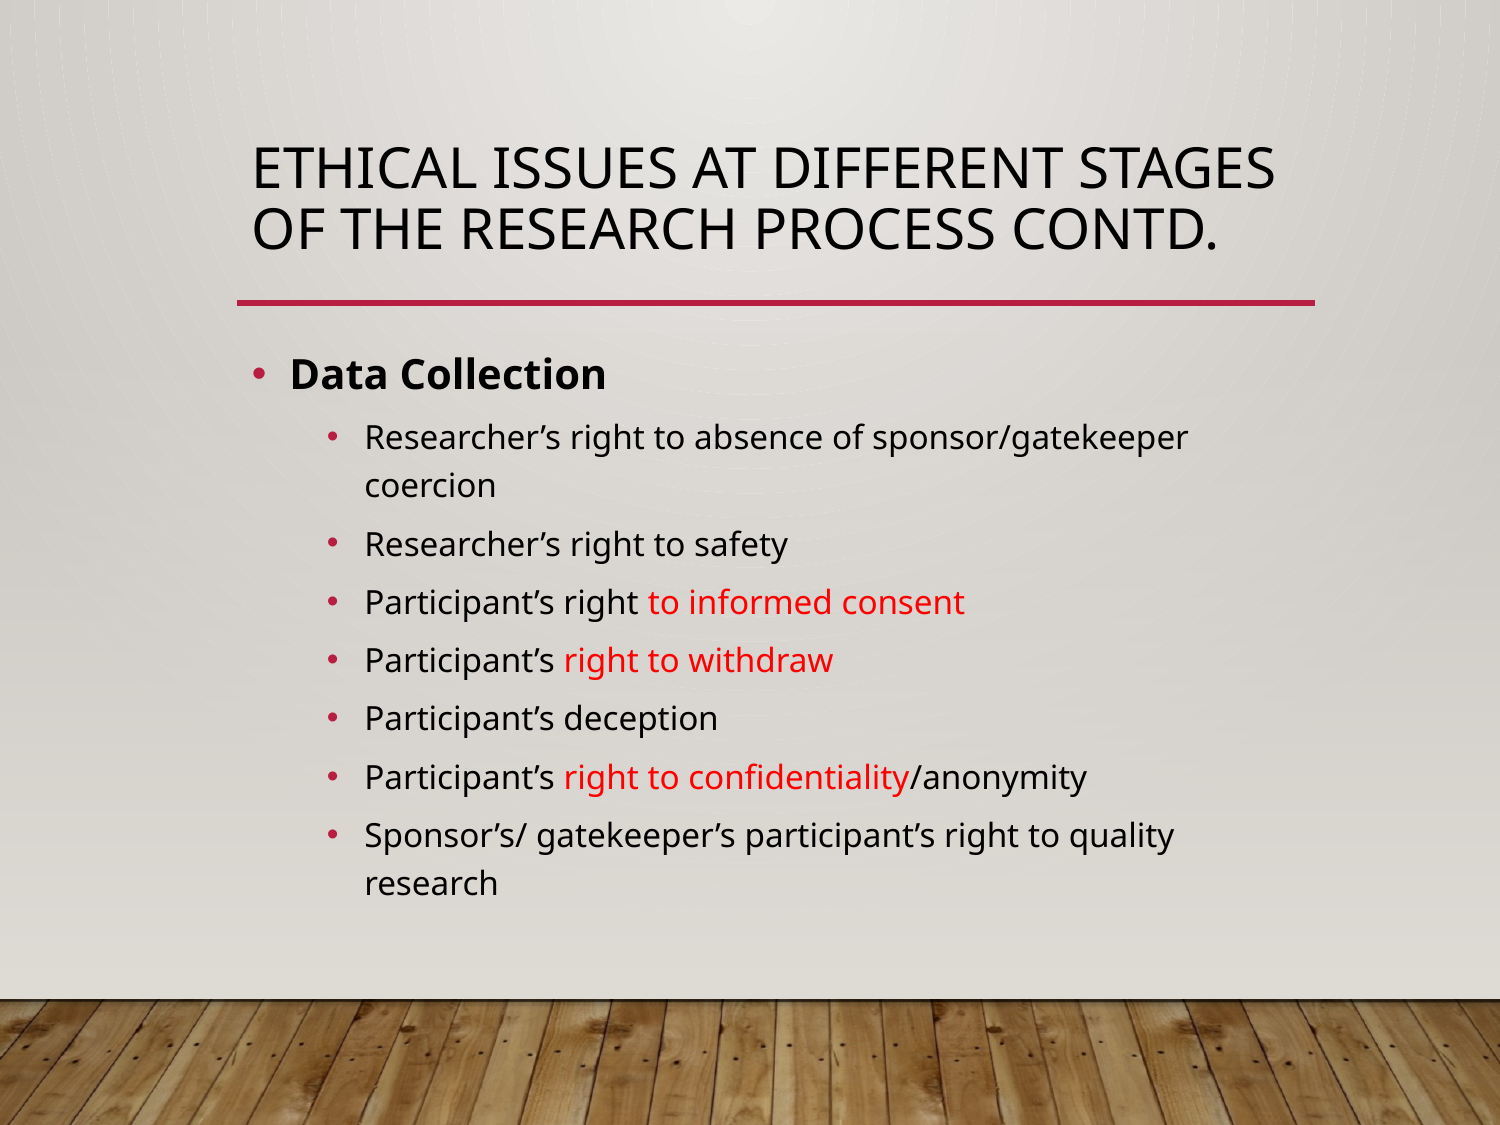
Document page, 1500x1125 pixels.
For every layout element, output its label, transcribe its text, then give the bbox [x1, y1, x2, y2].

picture [0, 999, 1500, 1125]
list Data Collection Researcher’s right to absence of sponsor/gatekeeper coercion Researcher’s right to safety Participant’s right to informed consent Participant’s right to withdraw Participant’s deception Participant’s right to confidentiality/anonymity Sponsor’s/ gatekeeper’s participant’s right to quality research [236, 330, 1315, 897]
title Ethical Issues at Different Stages of the Research Process contd. [236, 131, 1315, 305]
